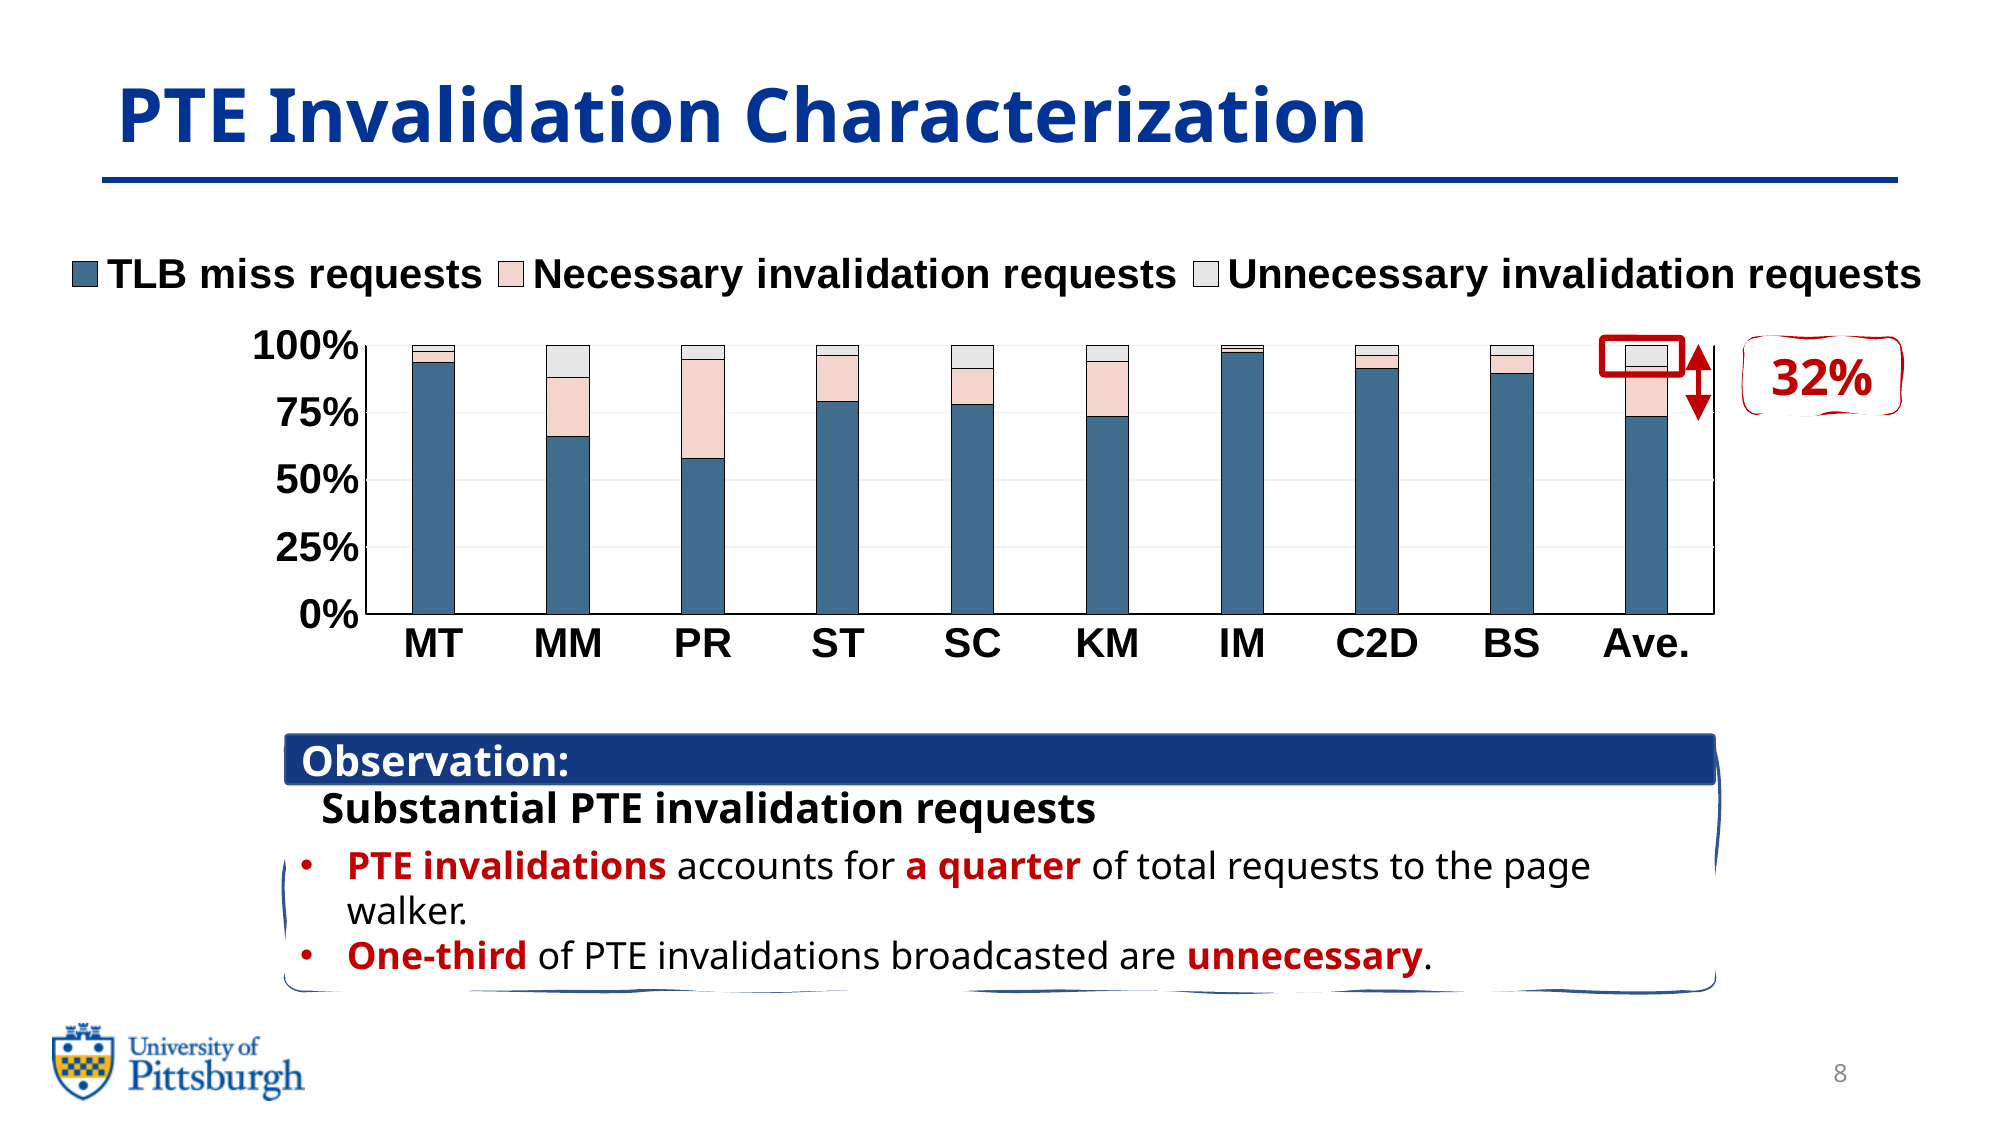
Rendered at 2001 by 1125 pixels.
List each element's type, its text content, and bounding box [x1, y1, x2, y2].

chart [55, 239, 1947, 726]
picture [52, 1022, 305, 1101]
text_box PTE Invalidation Characterization [101, 59, 1773, 165]
slide_number 8 [1412, 1042, 1863, 1103]
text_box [285, 734, 1715, 991]
